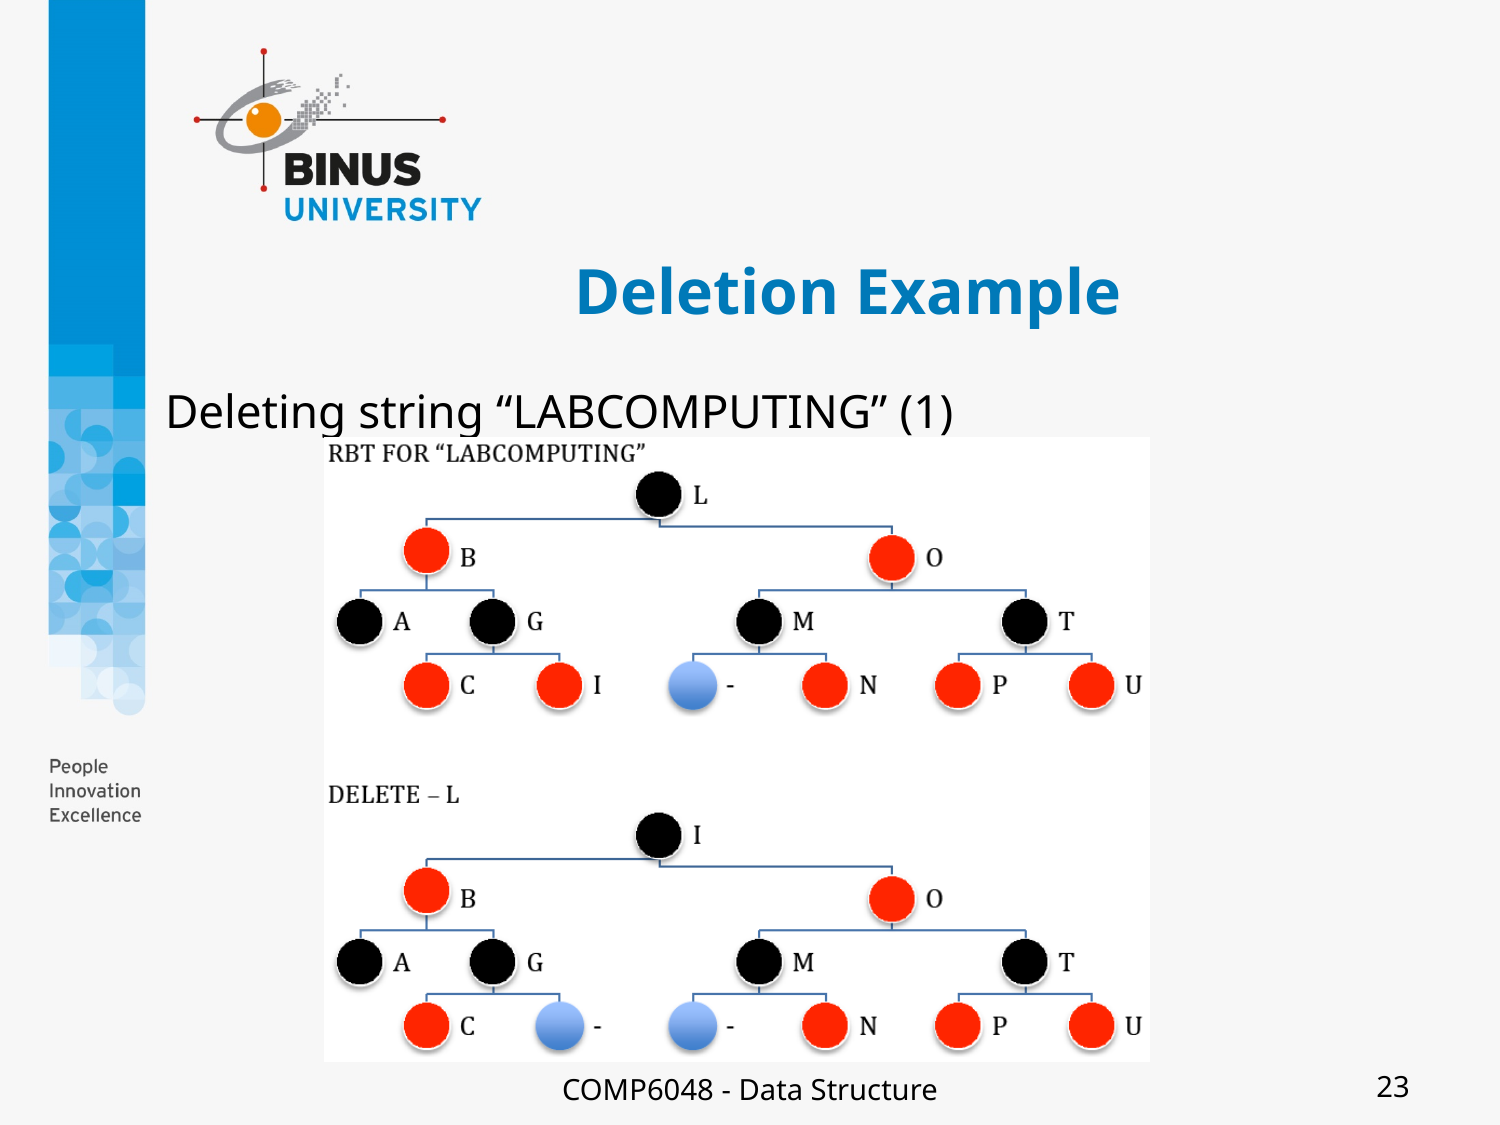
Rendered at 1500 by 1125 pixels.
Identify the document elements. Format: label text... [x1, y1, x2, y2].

picture [324, 437, 1151, 1063]
title Deletion Example [287, 224, 1409, 355]
footer COMP6048 - Data Structure [512, 1071, 988, 1119]
picture [0, 0, 1500, 845]
slide_number 23 [1074, 1058, 1425, 1119]
list Deleting string “LABCOMPUTING” (1) [150, 375, 1438, 986]
